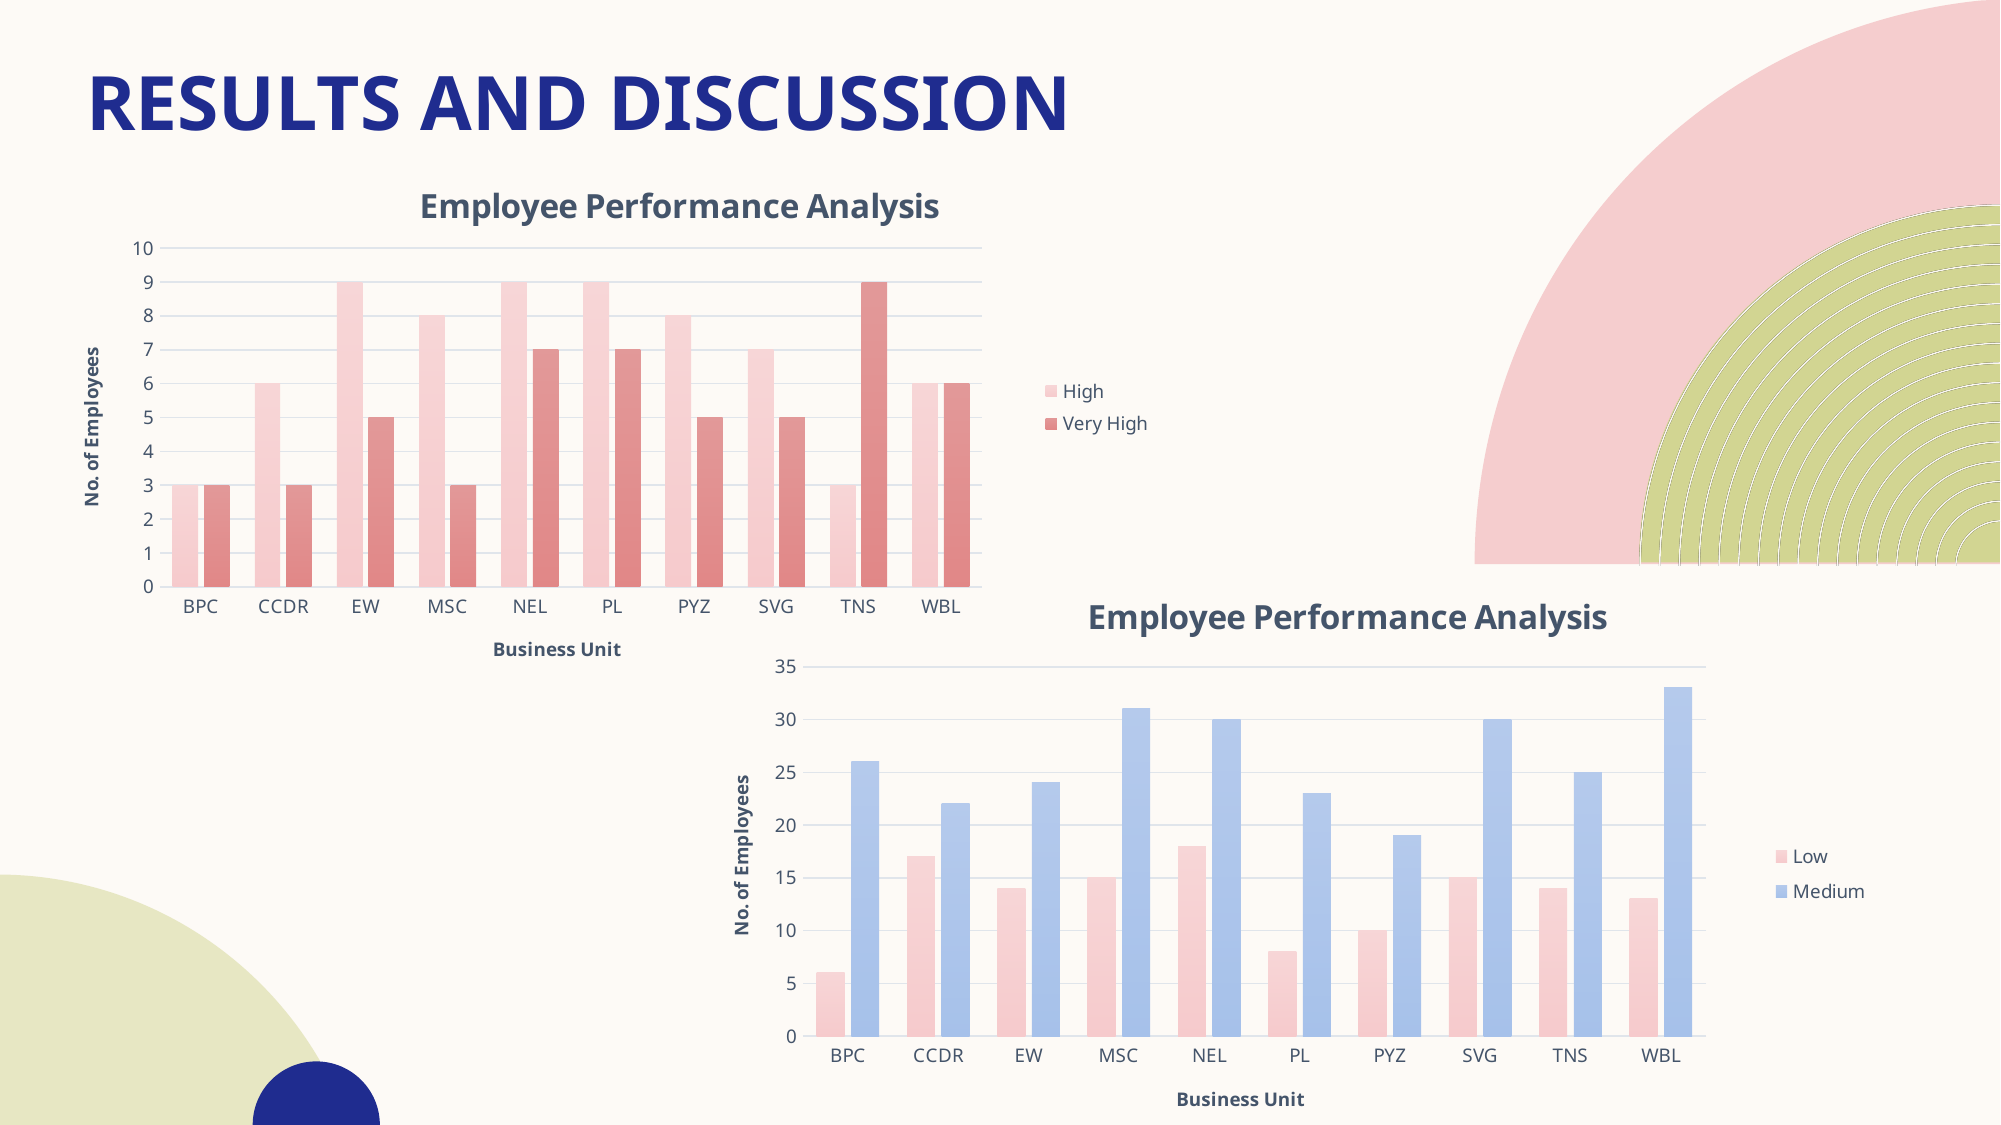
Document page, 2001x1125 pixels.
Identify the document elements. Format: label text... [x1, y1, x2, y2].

chart [71, 128, 1909, 1125]
picture [1639, 204, 2001, 566]
title RESULTS AND DISCUSSION [71, 45, 1358, 146]
